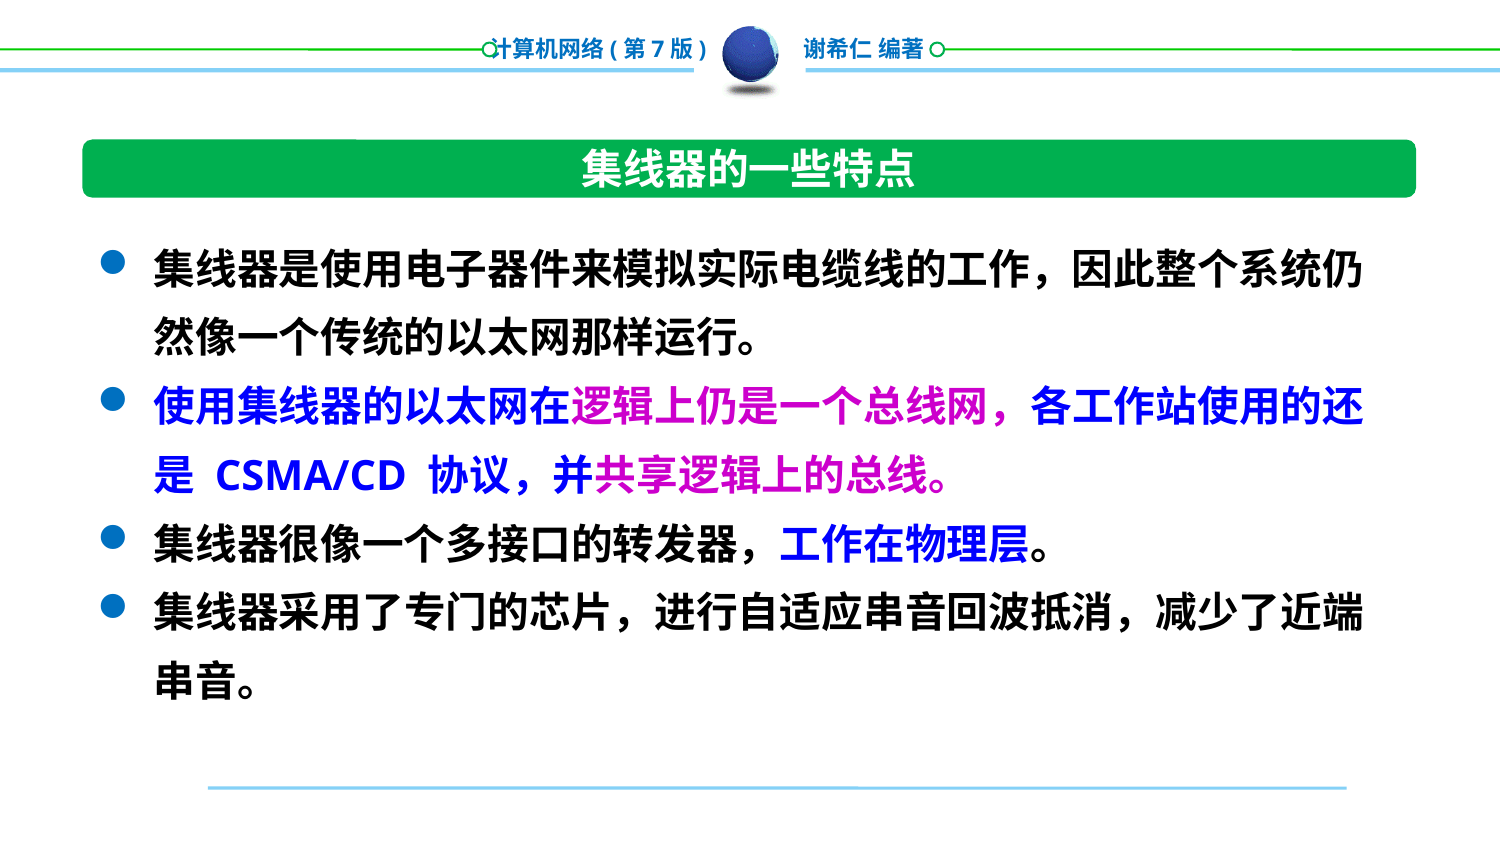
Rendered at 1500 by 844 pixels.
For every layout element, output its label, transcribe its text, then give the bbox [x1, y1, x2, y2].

text_box [931, 139, 1417, 198]
text_box [82, 139, 566, 198]
text_box 集线器是使用电子器件来模拟实际电缆线的工作，因此整个系统仍然像一个传统的以太网那样运行。 使用集线器的以太网在逻辑上仍是一个总线网，各工作站使用的还是 CSMA/CD 协议，并共享逻辑上的总线。 集线器很像一个多接口的转发器，工作在物理层。 集线器采用了专门的芯片，进行自适应串音回波抵消，减少了近端串音。 [82, 216, 1416, 713]
picture [720, 24, 780, 100]
text_box 集线器的一些特点 [566, 135, 931, 201]
